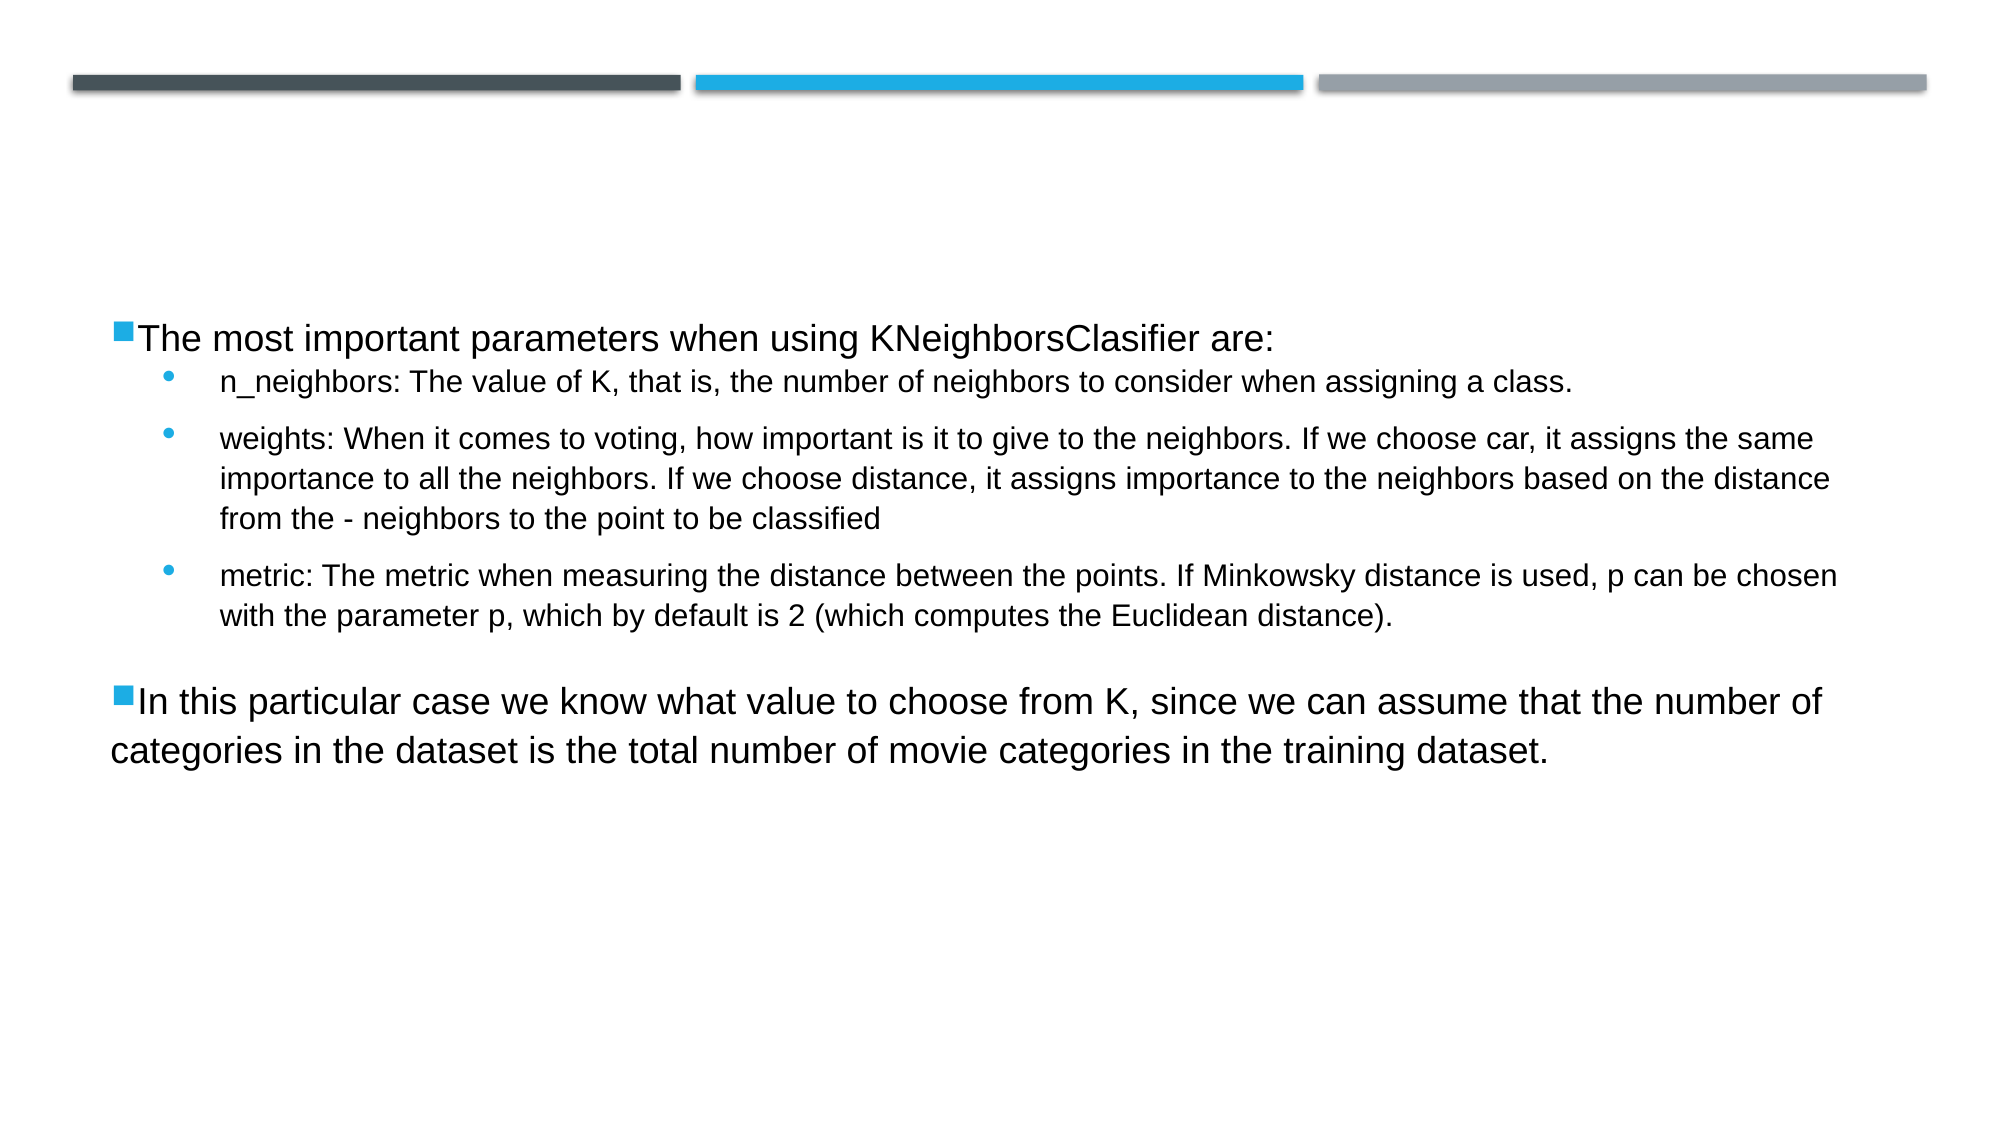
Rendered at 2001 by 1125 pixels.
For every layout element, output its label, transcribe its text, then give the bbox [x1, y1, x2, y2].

list The most important parameters when using KNeighborsClasifier are: n_neighbors: The value of K, that is, the number of neighbors to consider when assigning a class. weights: When it comes to voting, how important is it to give to the neighbors. If we choose car, it assigns the same importance to all the neighbors. If we choose distance, it assigns importance to the neighbors based on the distance from the - neighbors to the point to be classified metric: The metric when measuring the distance between the points. If Minkowsky distance is used, p can be chosen with the parameter p, which by default is 2 (which computes the Euclidean distance). In this particular case we know what value to choose from K, since we can assume that the number of categories in the dataset is the total number of movie categories in the training dataset. [95, 155, 1905, 981]
